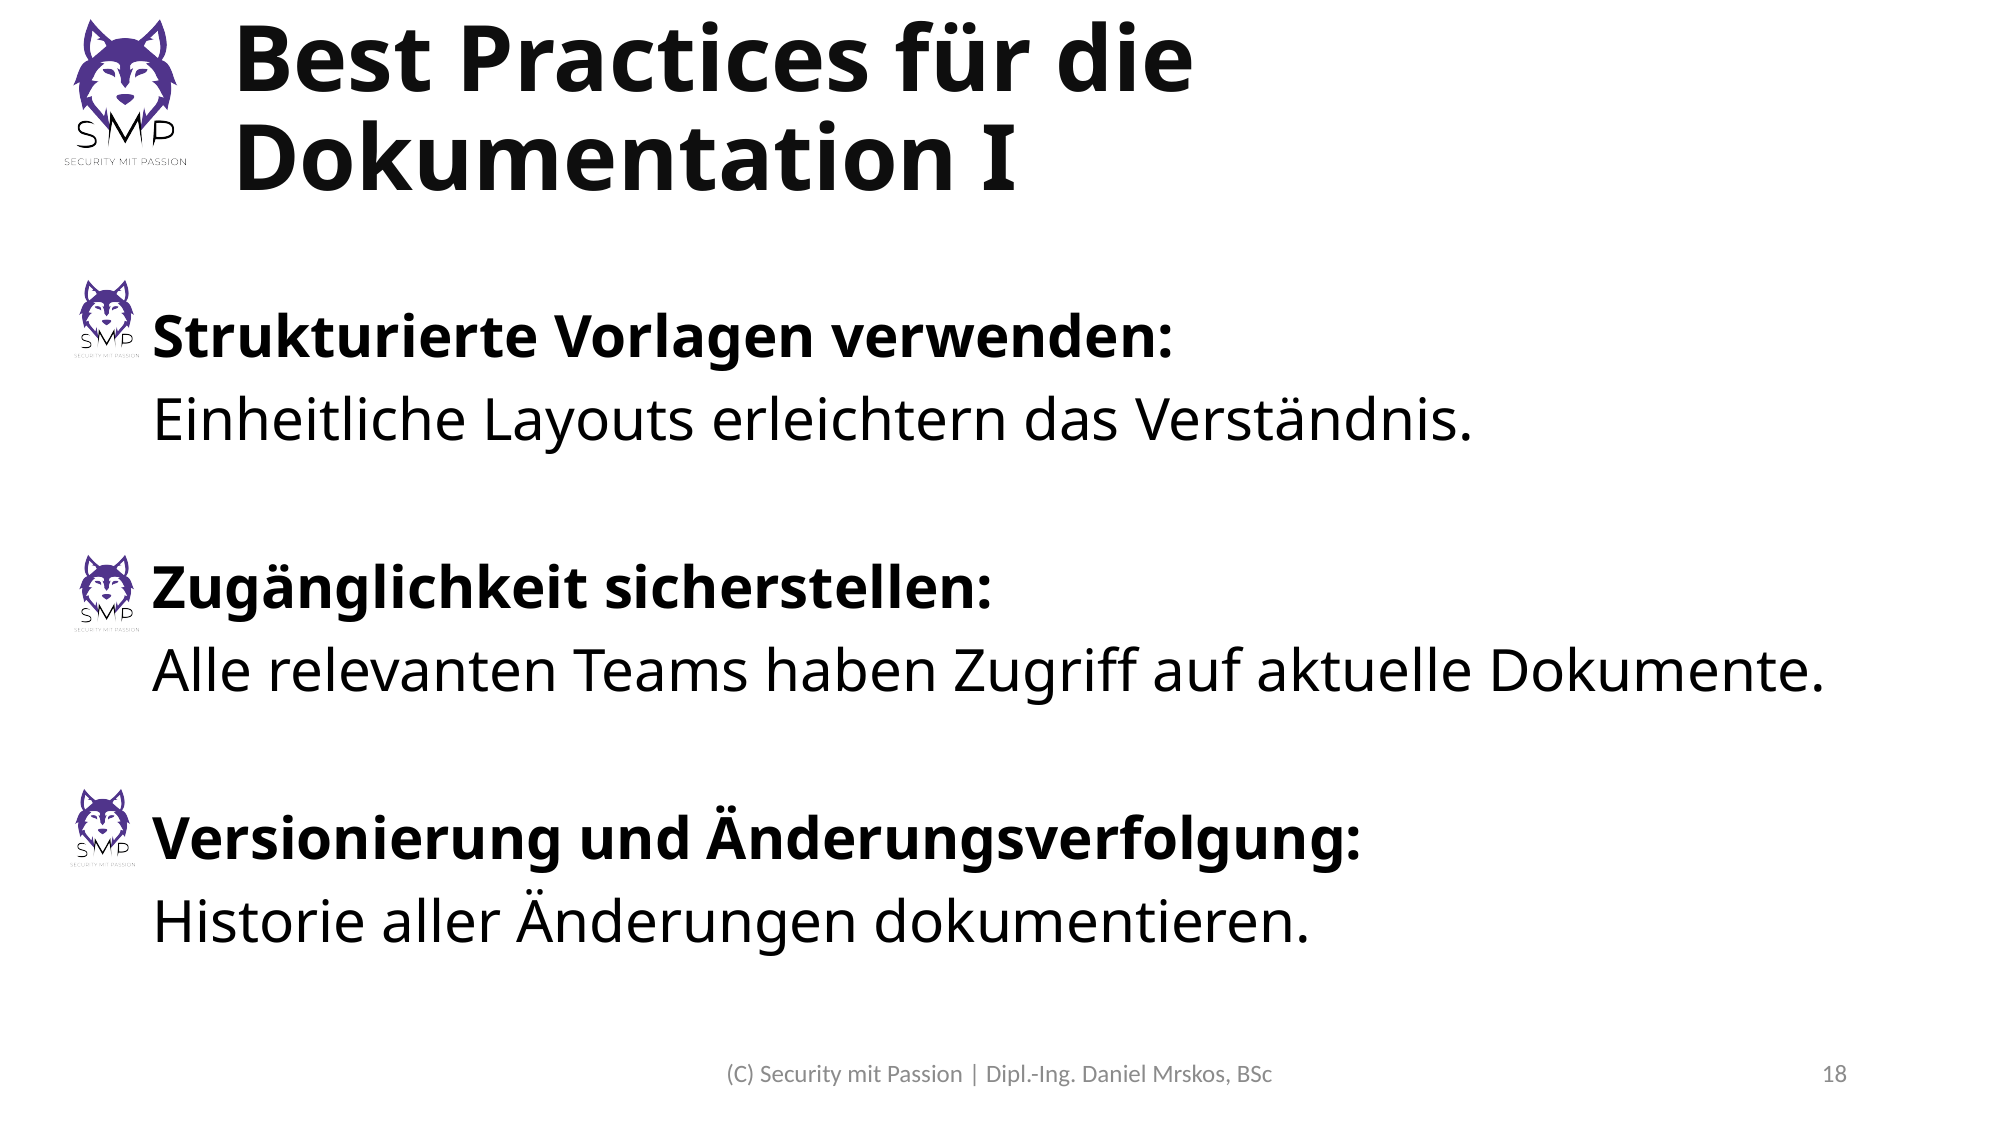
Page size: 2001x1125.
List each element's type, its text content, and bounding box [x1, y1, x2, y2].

picture [32, 0, 218, 185]
slide_number 18 [1412, 1042, 1863, 1103]
picture [53, 778, 152, 877]
picture [57, 544, 156, 642]
picture [57, 269, 156, 368]
footer (C) Security mit Passion | Dipl.-Ing. Daniel Mrskos, BSc [662, 1042, 1338, 1103]
title Best Practices für die Dokumentation I [217, 3, 1943, 221]
list Strukturierte Vorlagen verwenden: Einheitliche Layouts erleichtern das Verständnis. Zugänglichkeit sicherstellen: Alle relevanten Teams haben Zugriff auf aktuelle Dokumente. Versionierung und Änderungsverfolgung: Historie aller Änderungen dokumentieren. [137, 299, 1863, 1014]
